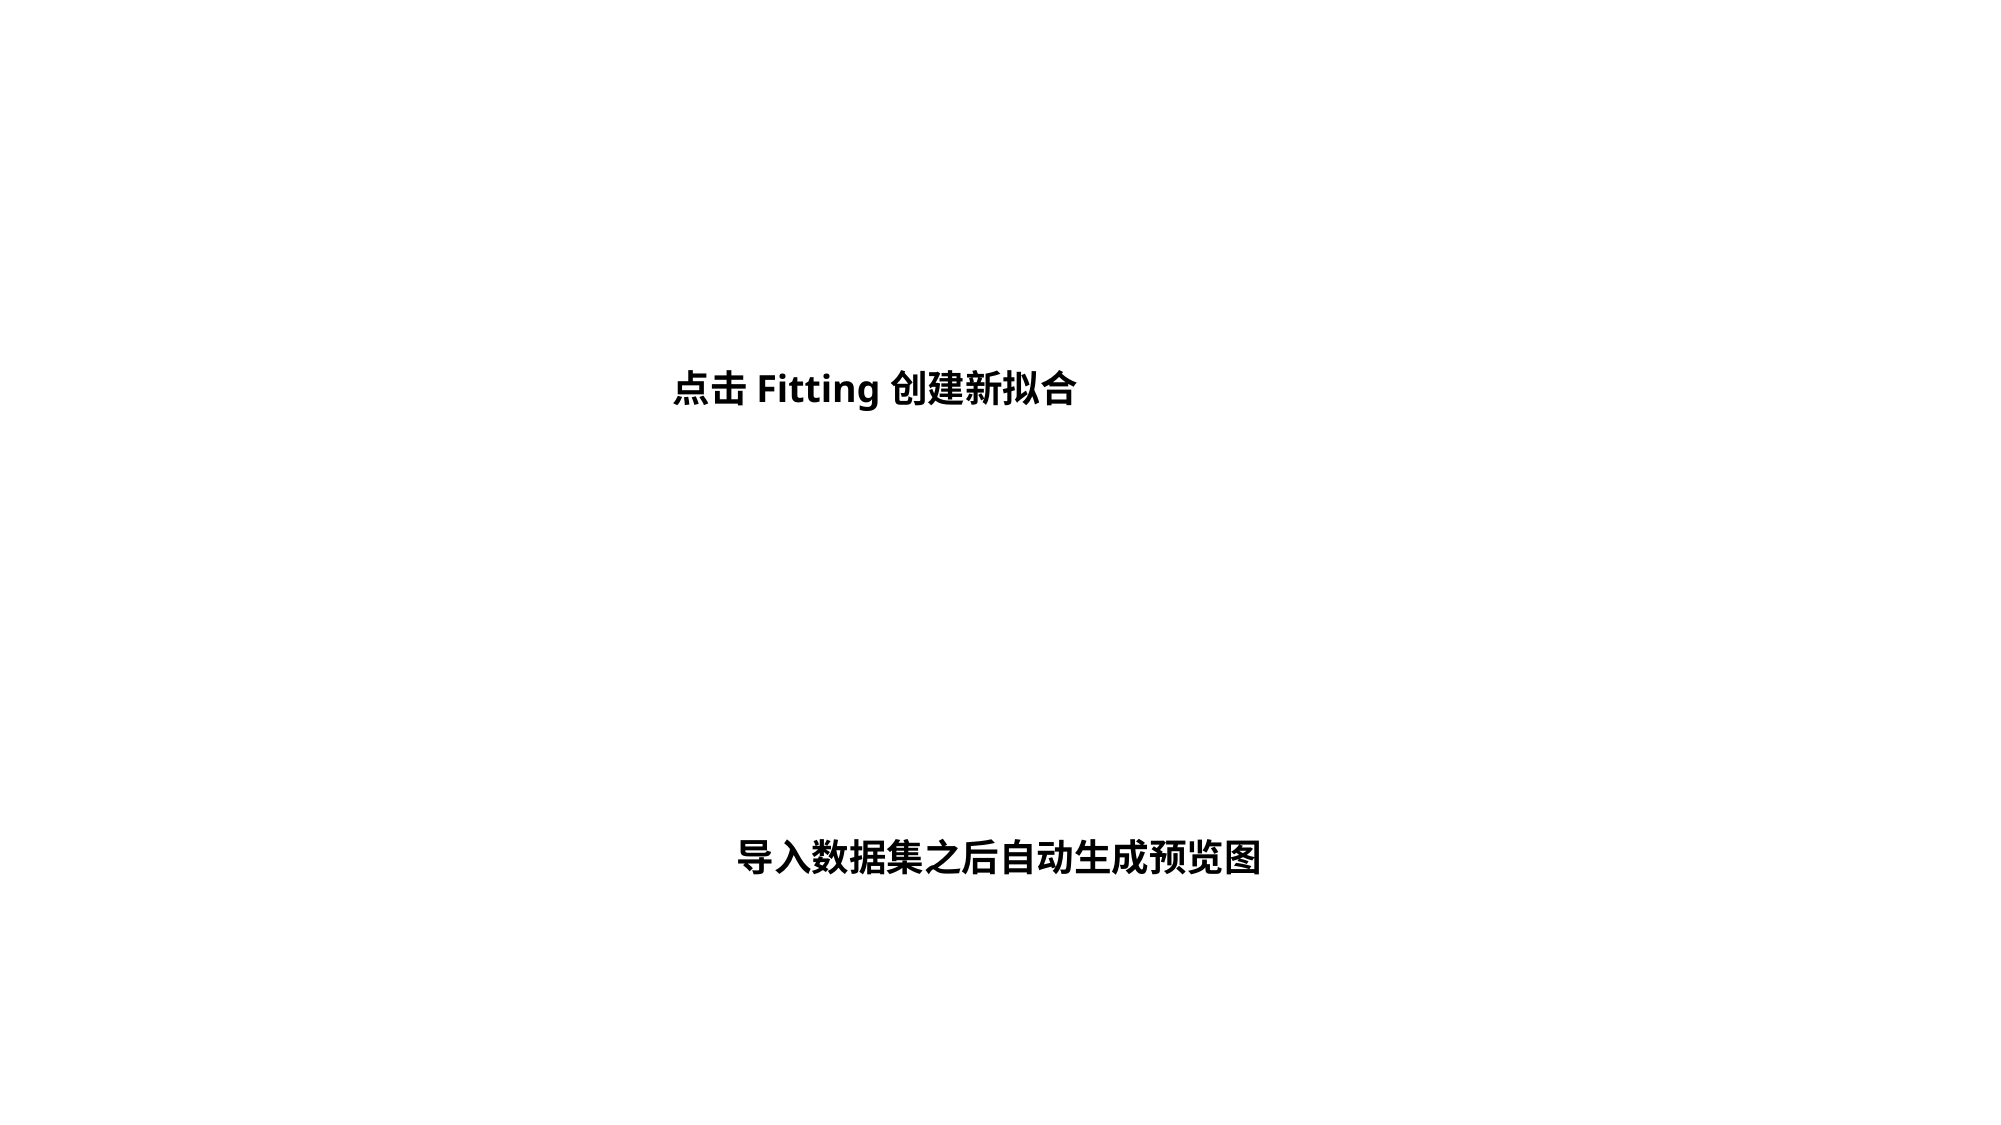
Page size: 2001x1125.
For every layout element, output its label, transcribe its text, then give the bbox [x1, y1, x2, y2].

text_box 导入数据集之后自动生成预览图 [722, 826, 1319, 887]
text_box 点击Fitting创建新拟合 [657, 357, 1157, 418]
